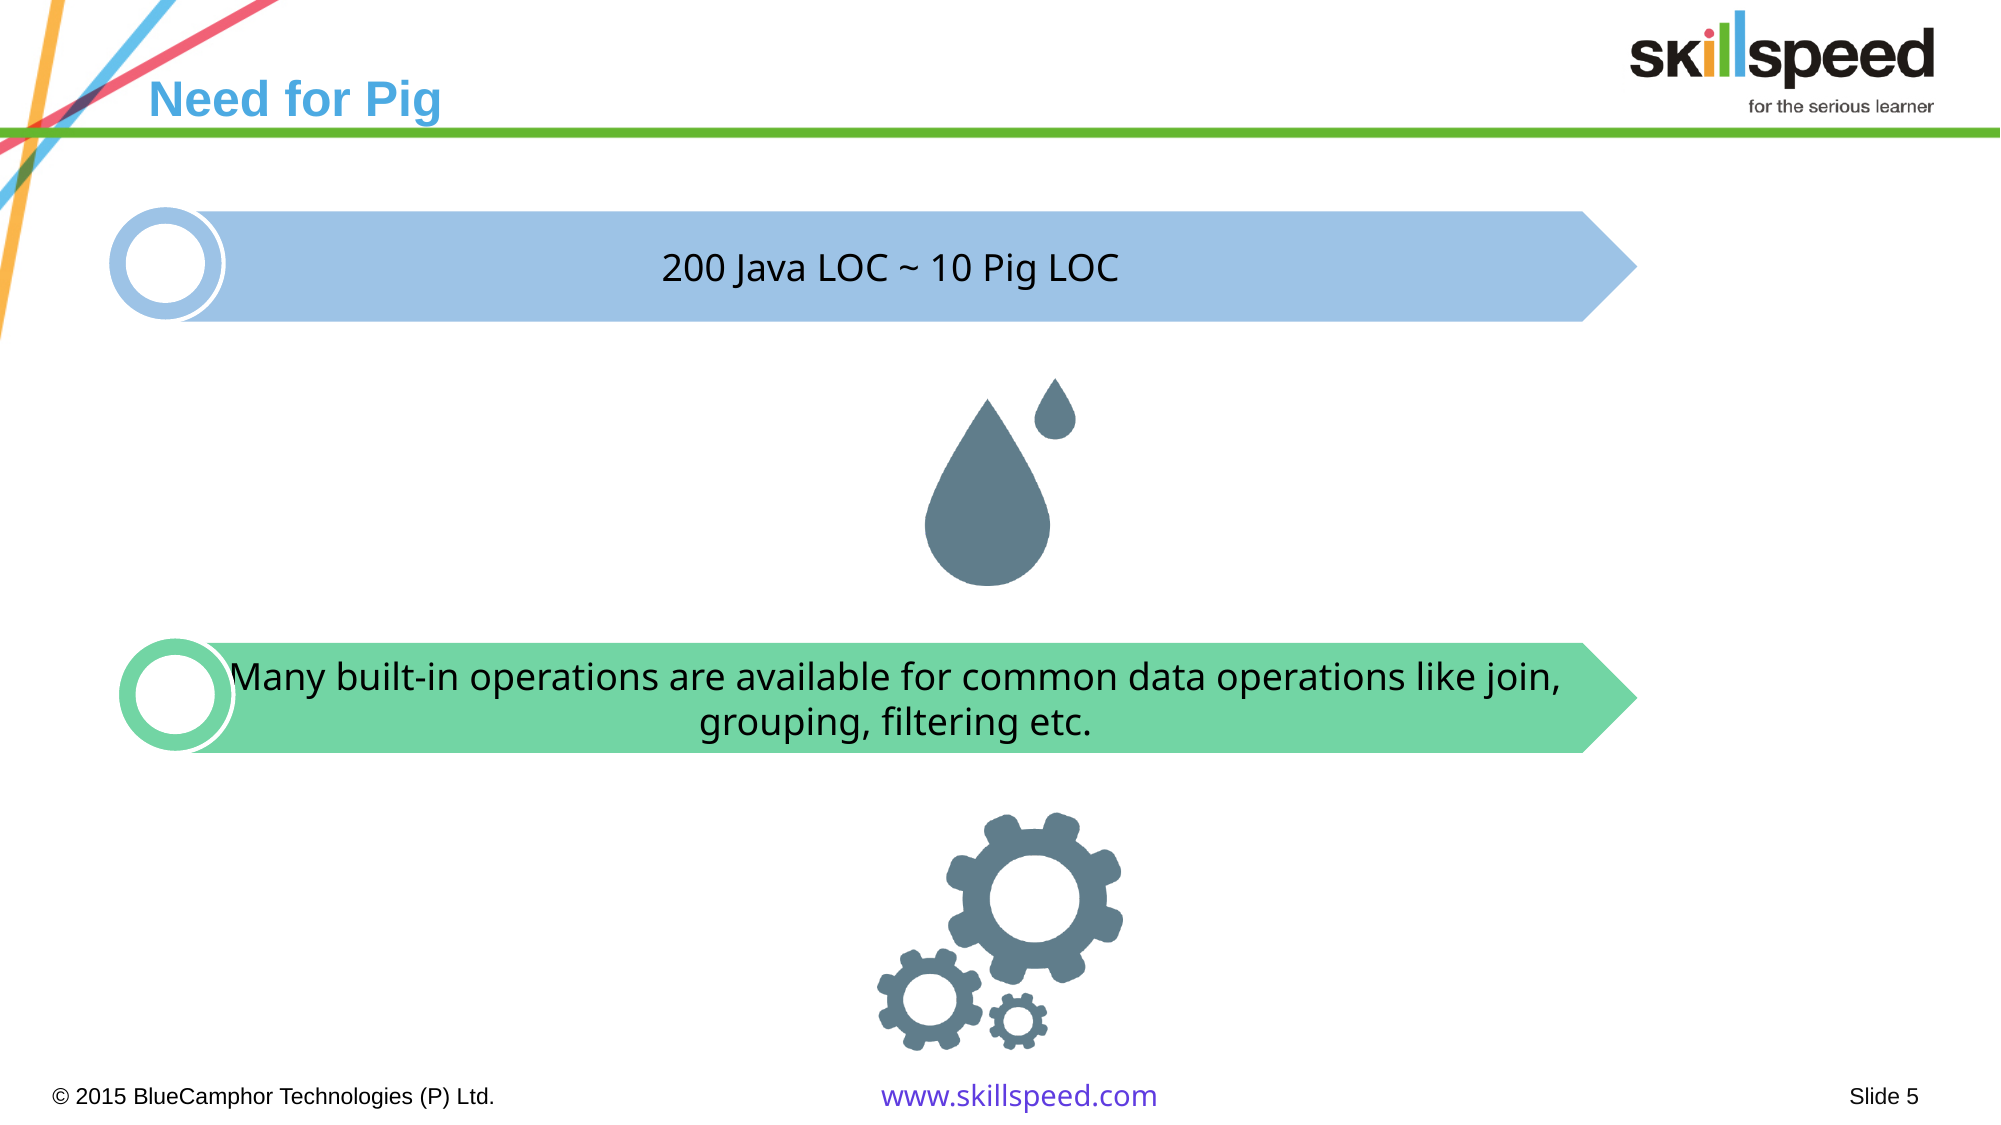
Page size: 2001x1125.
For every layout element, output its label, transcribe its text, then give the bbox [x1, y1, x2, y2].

text_box 200 Java LOC ~ 10 Pig LOC [175, 209, 1640, 324]
text_box Many built-in operations are available for common data operations like join, grouping, filtering etc. [186, 640, 1640, 755]
text_box [125, 223, 205, 303]
text_box [135, 654, 215, 735]
picture [0, 0, 2000, 1125]
title Need for Pig [133, 40, 1408, 154]
text_box [105, 203, 226, 324]
text_box [114, 634, 236, 755]
